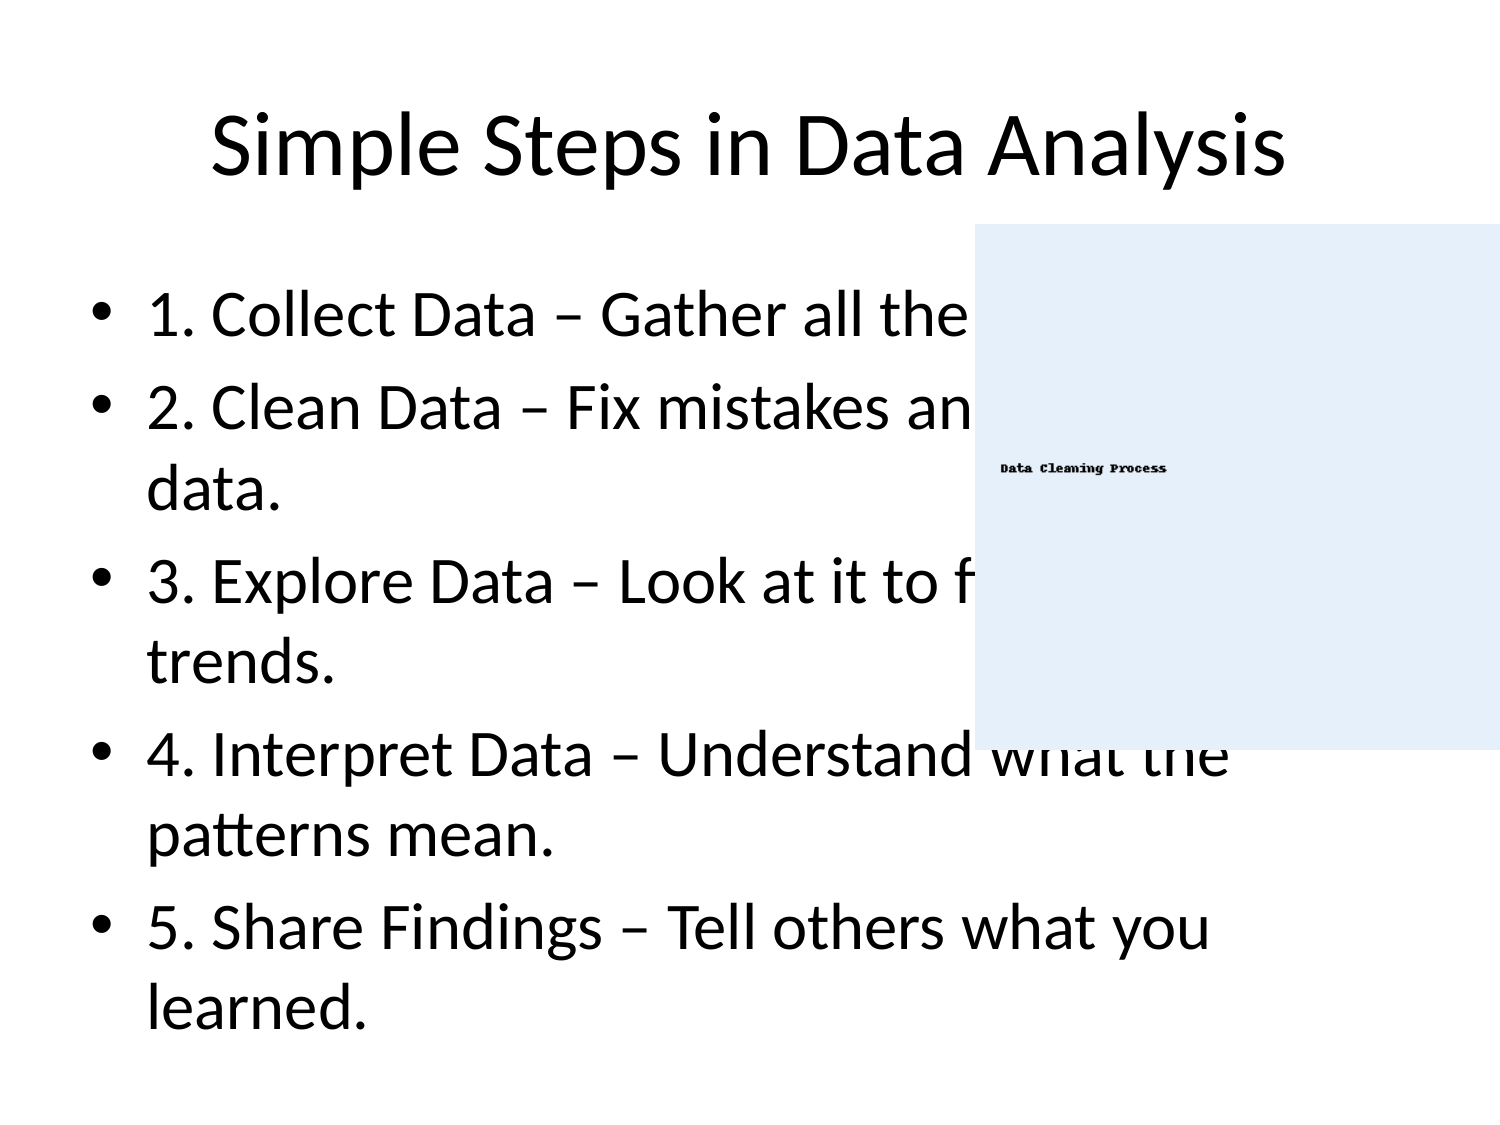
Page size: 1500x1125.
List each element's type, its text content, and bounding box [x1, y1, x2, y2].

title Simple Steps in Data Analysis [75, 45, 1425, 233]
picture [974, 224, 1500, 751]
list 1. Collect Data – Gather all the information. 2. Clean Data – Fix mistakes and remove bad data. 3. Explore Data – Look at it to find patterns or trends. 4. Interpret Data – Understand what the patterns mean. 5. Share Findings – Tell others what you learned. [75, 262, 1425, 1005]
